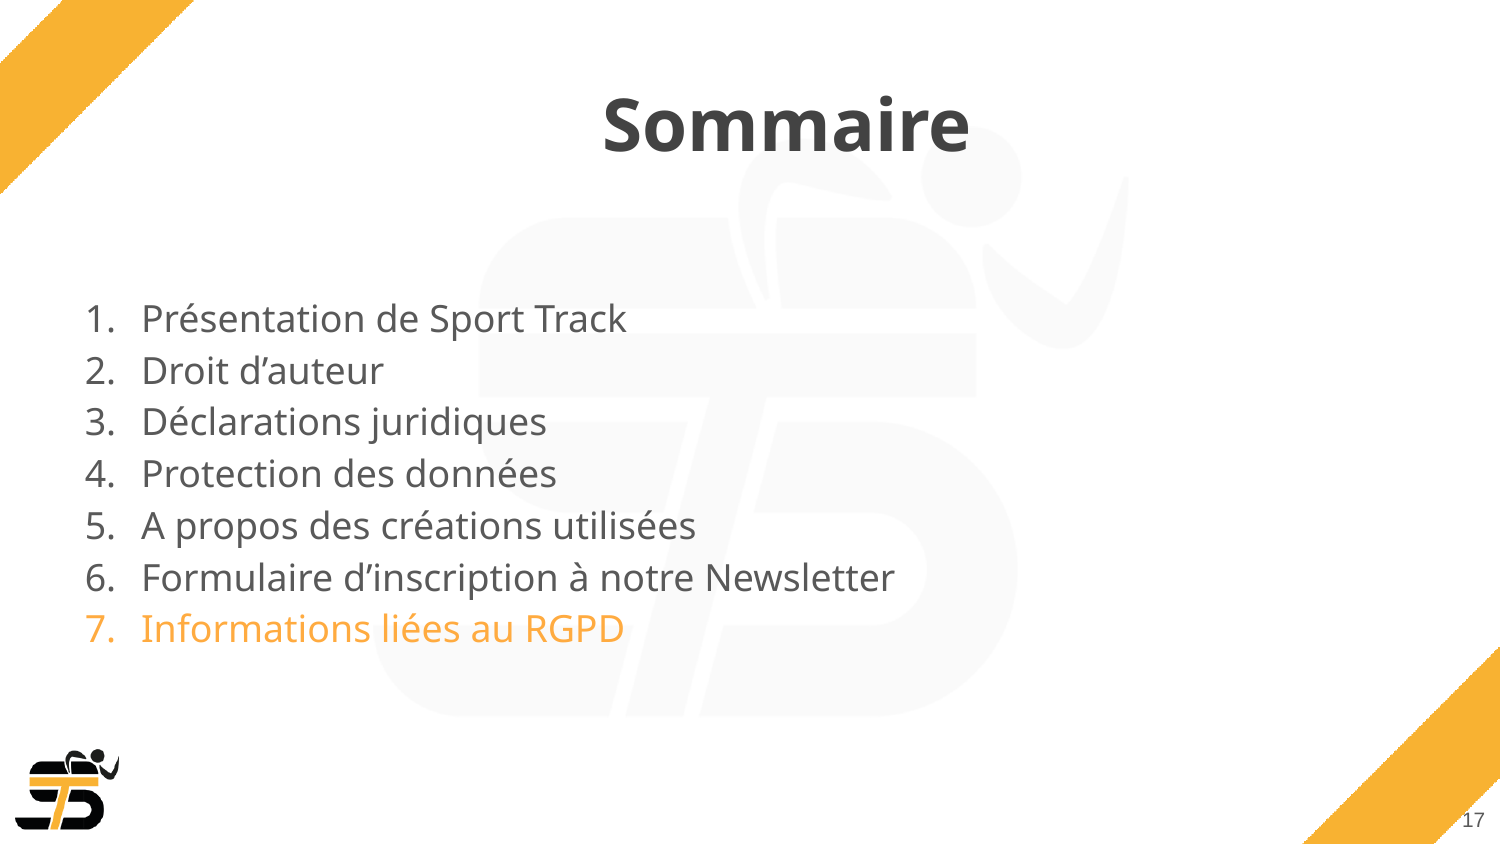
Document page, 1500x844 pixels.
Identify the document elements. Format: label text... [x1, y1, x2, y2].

slide_number ‹#› [1410, 787, 1500, 844]
list Présentation de Sport Track Droit d’auteur Déclarations juridiques Protection des données A propos des créations utilisées Formulaire d’inscription à notre Newsletter Informations liées au RGPD [51, 189, 1449, 750]
picture [0, 0, 1500, 844]
text_box Sommaire [196, 63, 1304, 181]
